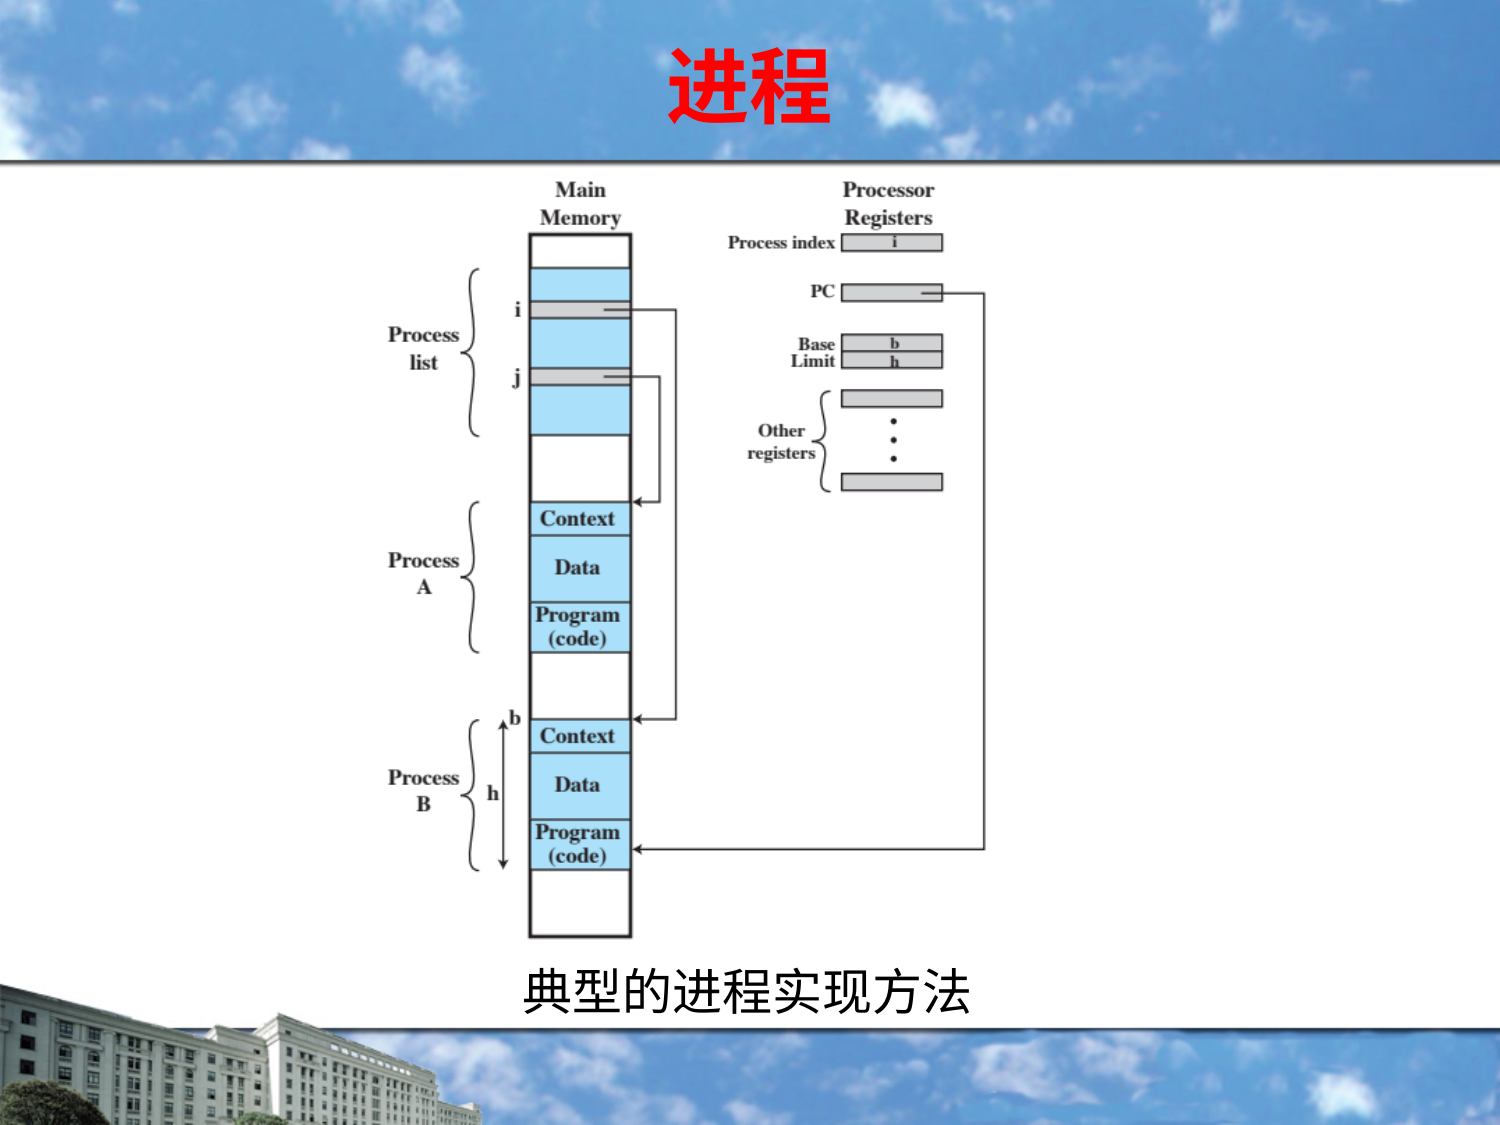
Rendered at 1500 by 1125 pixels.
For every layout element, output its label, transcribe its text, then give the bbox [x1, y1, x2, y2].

title 进程 [75, 7, 1425, 161]
picture [0, 0, 1500, 1125]
text_box 典型的进程实现方法 [360, 940, 1135, 1028]
